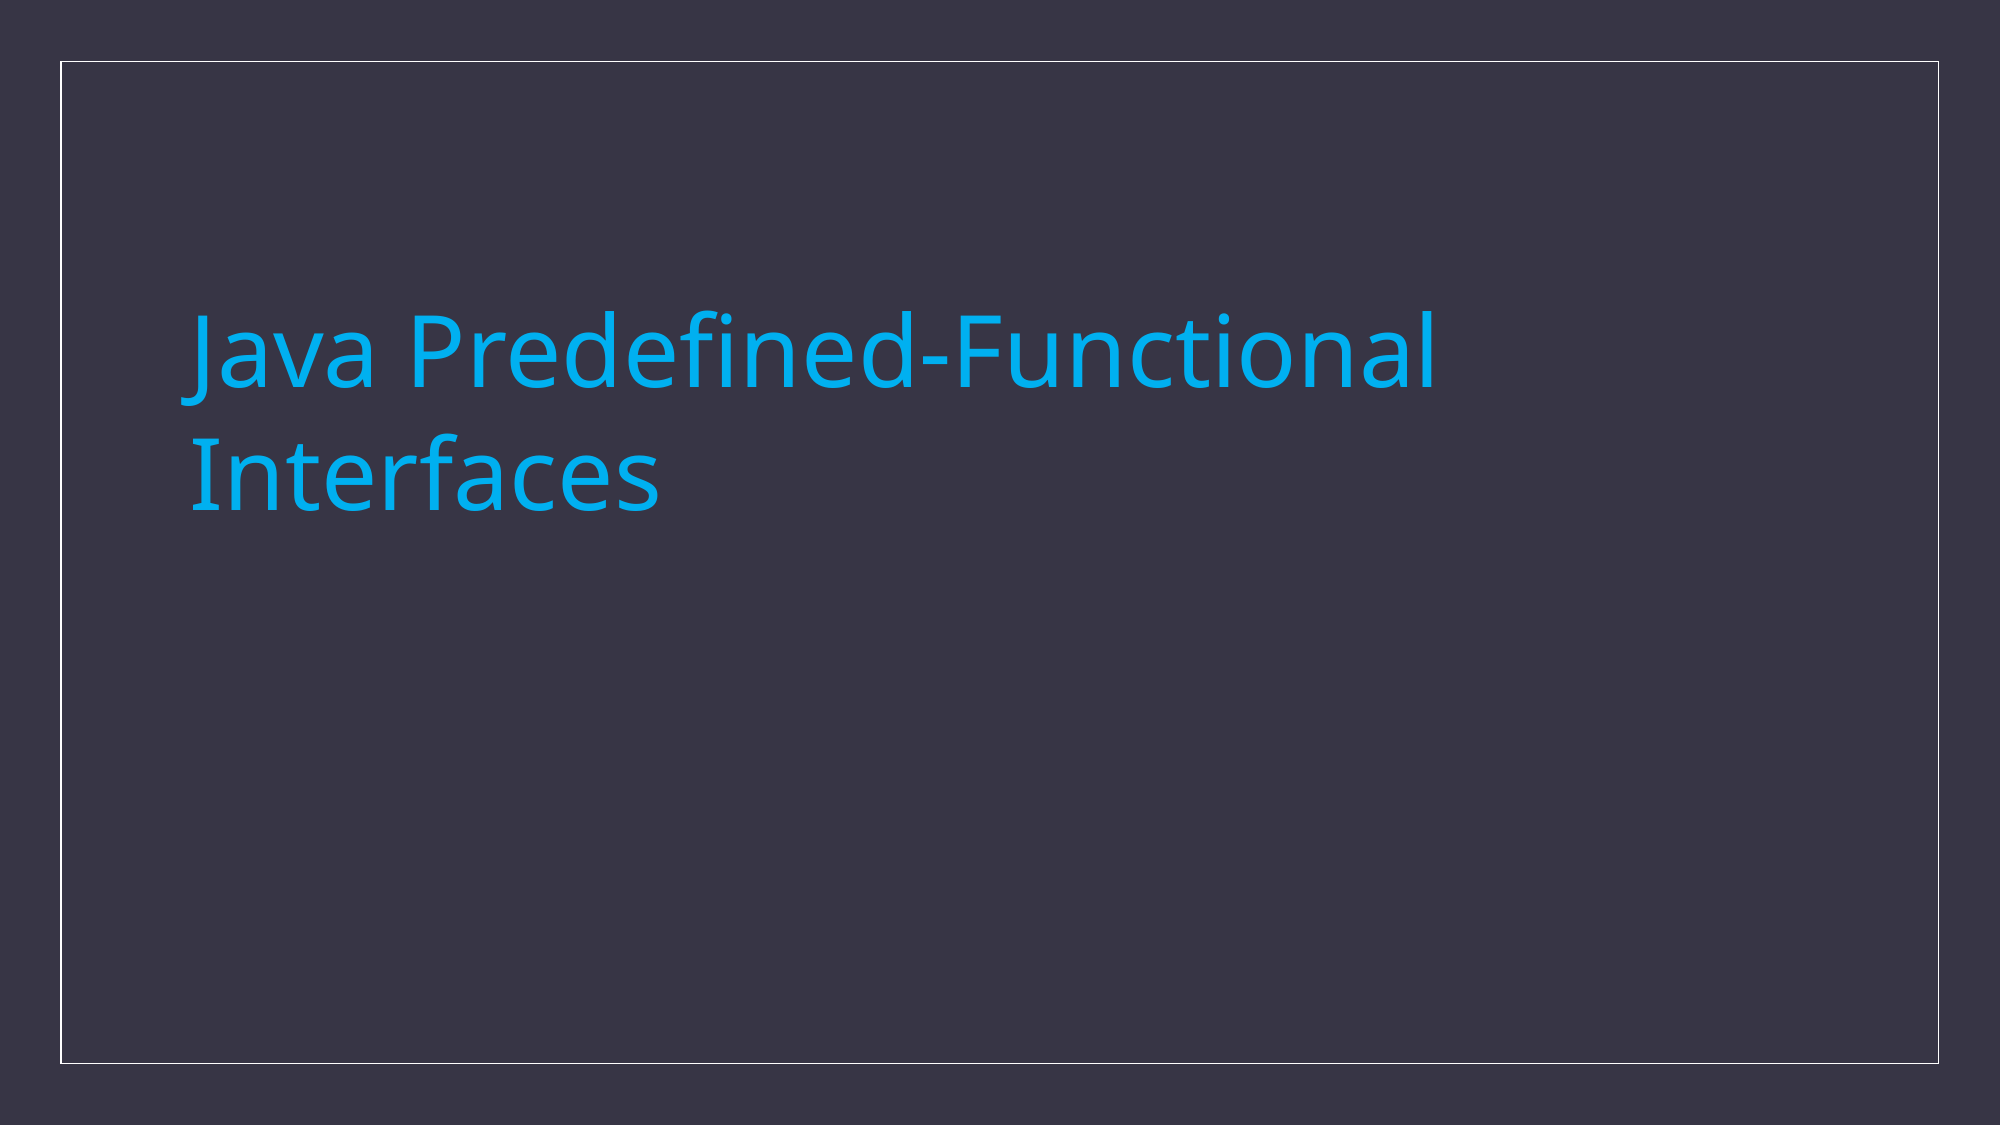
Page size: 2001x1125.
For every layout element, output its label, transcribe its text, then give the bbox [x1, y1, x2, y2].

title Java Predefined-Functional Interfaces [174, 105, 1825, 856]
